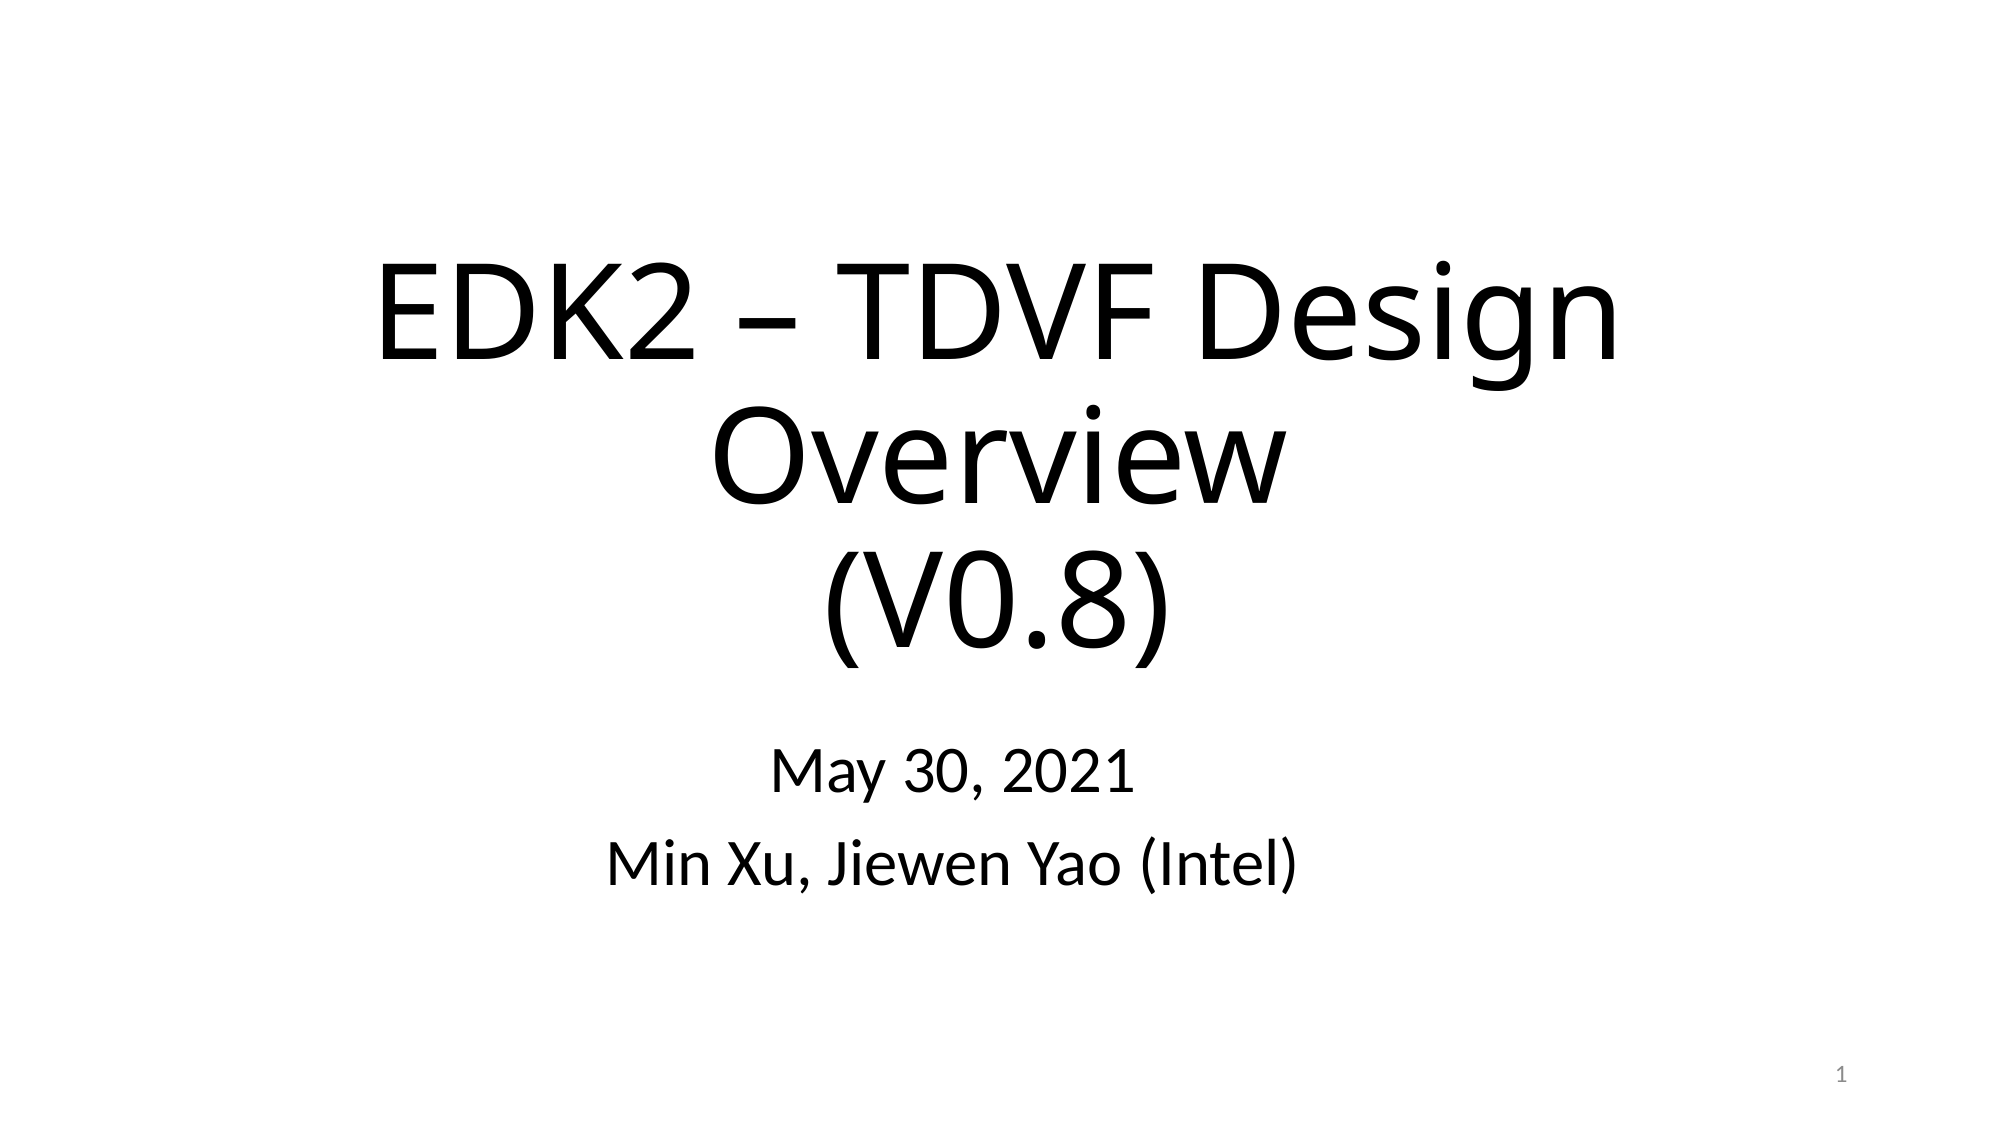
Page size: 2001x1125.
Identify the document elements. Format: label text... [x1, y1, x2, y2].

title EDK2 – TDVF Design Overview (V0.8) [99, 145, 1896, 684]
subtitle May 30, 2021 Min Xu, Jiewen Yao (Intel) [99, 727, 1807, 930]
slide_number 1 [1412, 1042, 1863, 1103]
